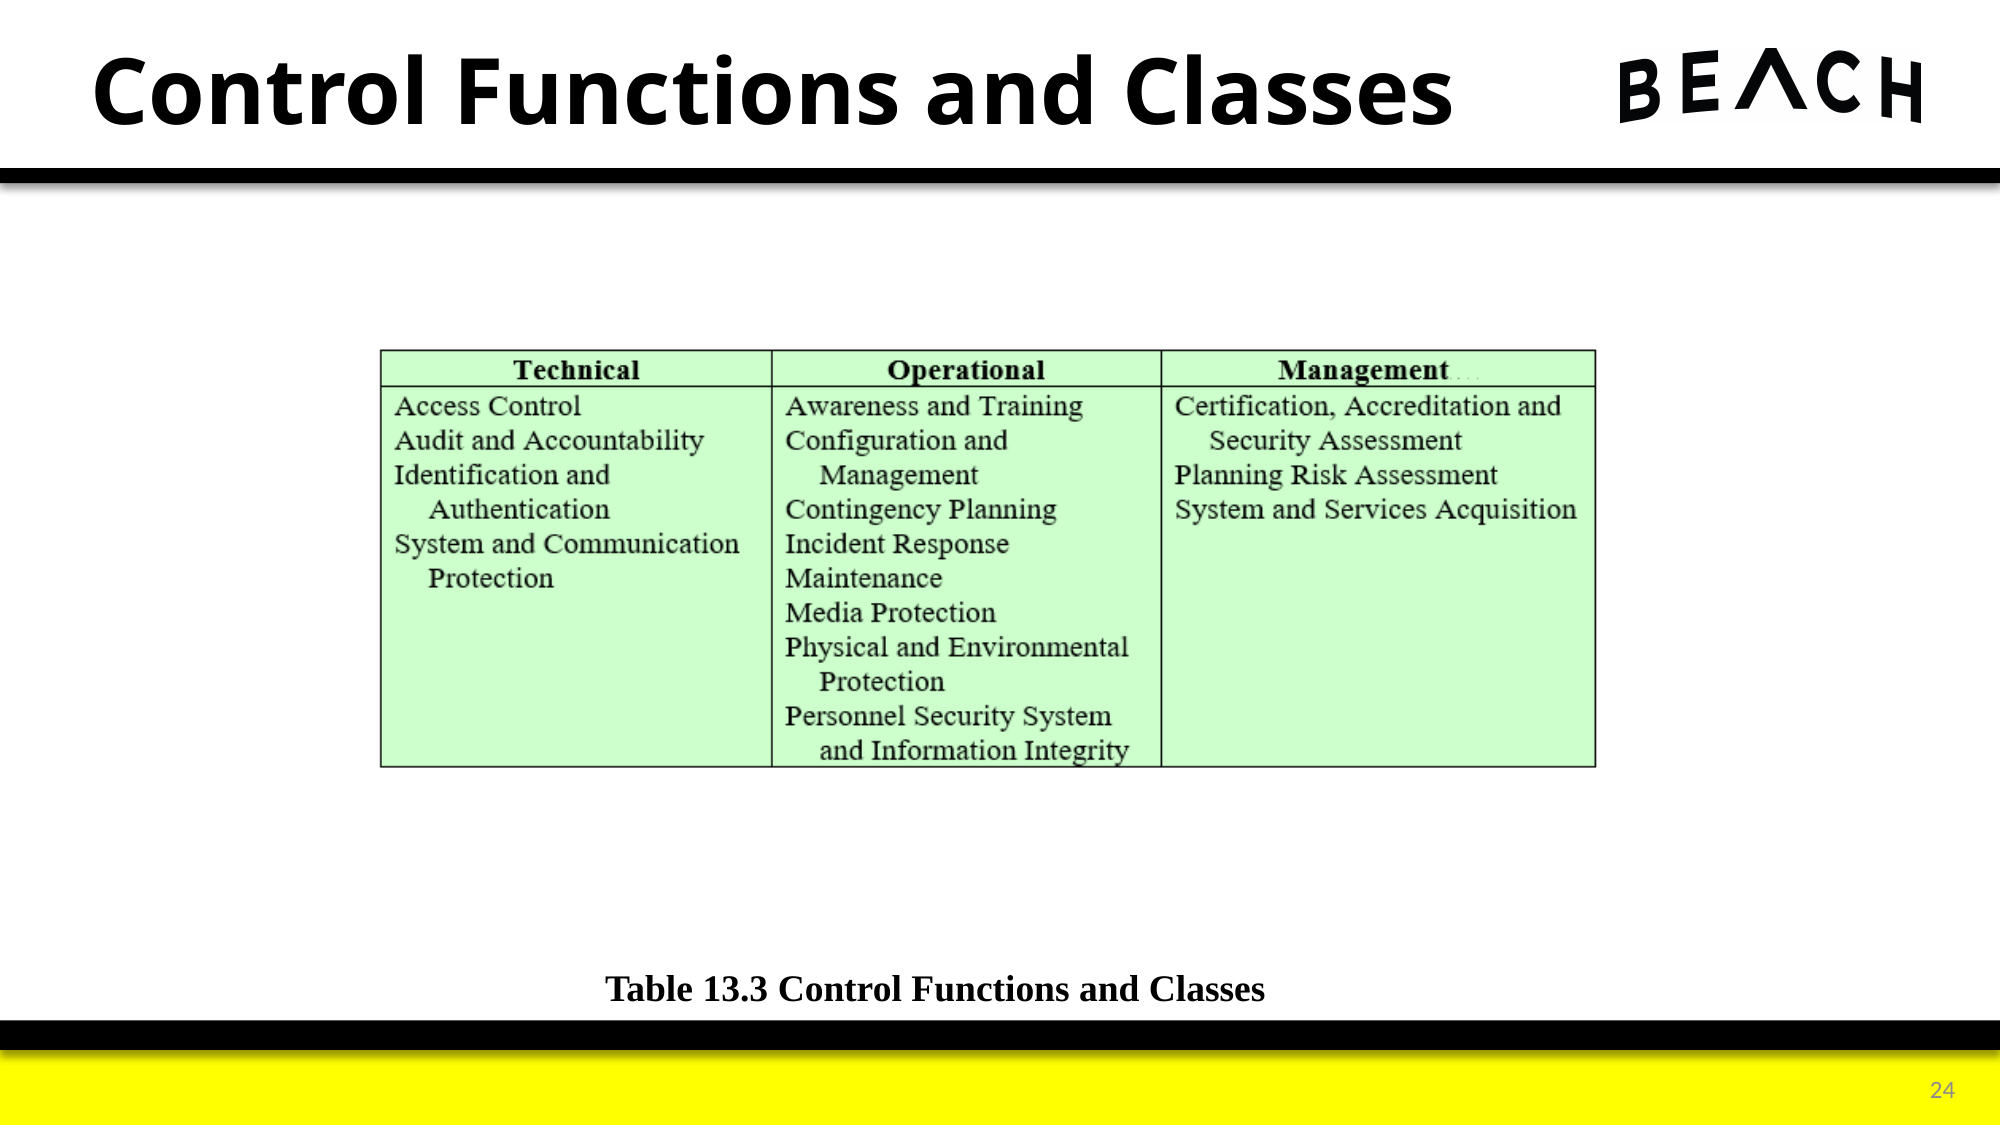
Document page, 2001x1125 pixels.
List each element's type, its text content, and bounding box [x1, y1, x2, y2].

text_box Table 13.3 Control Functions and Classes [590, 956, 1292, 1017]
text_box Control Functions and Classes [74, 10, 1488, 179]
text_box [0, 167, 2000, 184]
picture [1620, 48, 1921, 124]
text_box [0, 1020, 2000, 1125]
picture [374, 342, 1606, 783]
